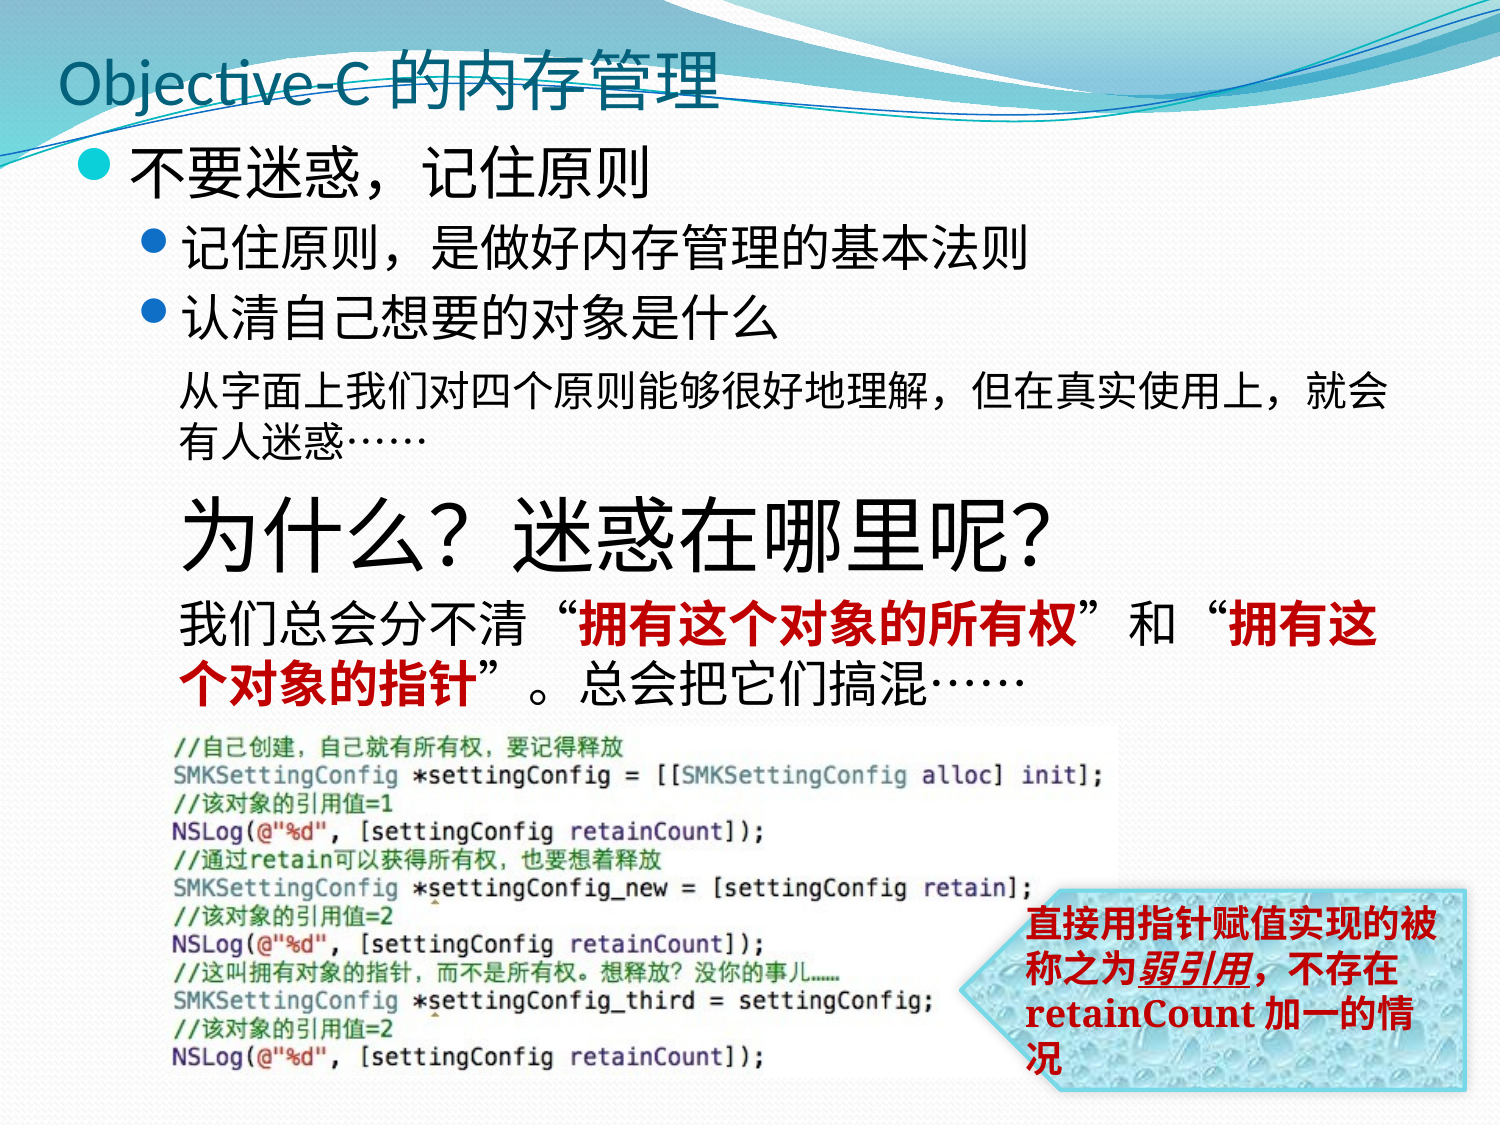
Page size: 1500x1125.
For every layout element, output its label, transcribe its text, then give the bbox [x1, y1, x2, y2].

list 不要迷惑，记住原则 记住原则，是做好内存管理的基本法则 认清自己想要的对象是什么 从字面上我们对四个原则能够很好地理解，但在真实使用上，就会有人迷惑…… 为什么？迷惑在哪里呢？ 我们总会分不清“拥有这个对象的所有权”和“拥有这个对象的指针”。总会把它们搞混…… [58, 128, 1442, 1067]
picture [163, 726, 1118, 1079]
list 就 到 这 里， 谢 谢 大 家！ 下期更精彩~ [1056, 888, 1124, 1092]
text_box 直接用指针赋值实现的被称之为弱引用，不存在retainCount加一的情况 [1116, 888, 1467, 1092]
title Objective-C的内存管理 [58, 23, 1442, 119]
title Good Good Study！Day Day Up！ [1118, 728, 1124, 881]
title Good Good Study！Day Day Up！ [156, 727, 163, 1067]
